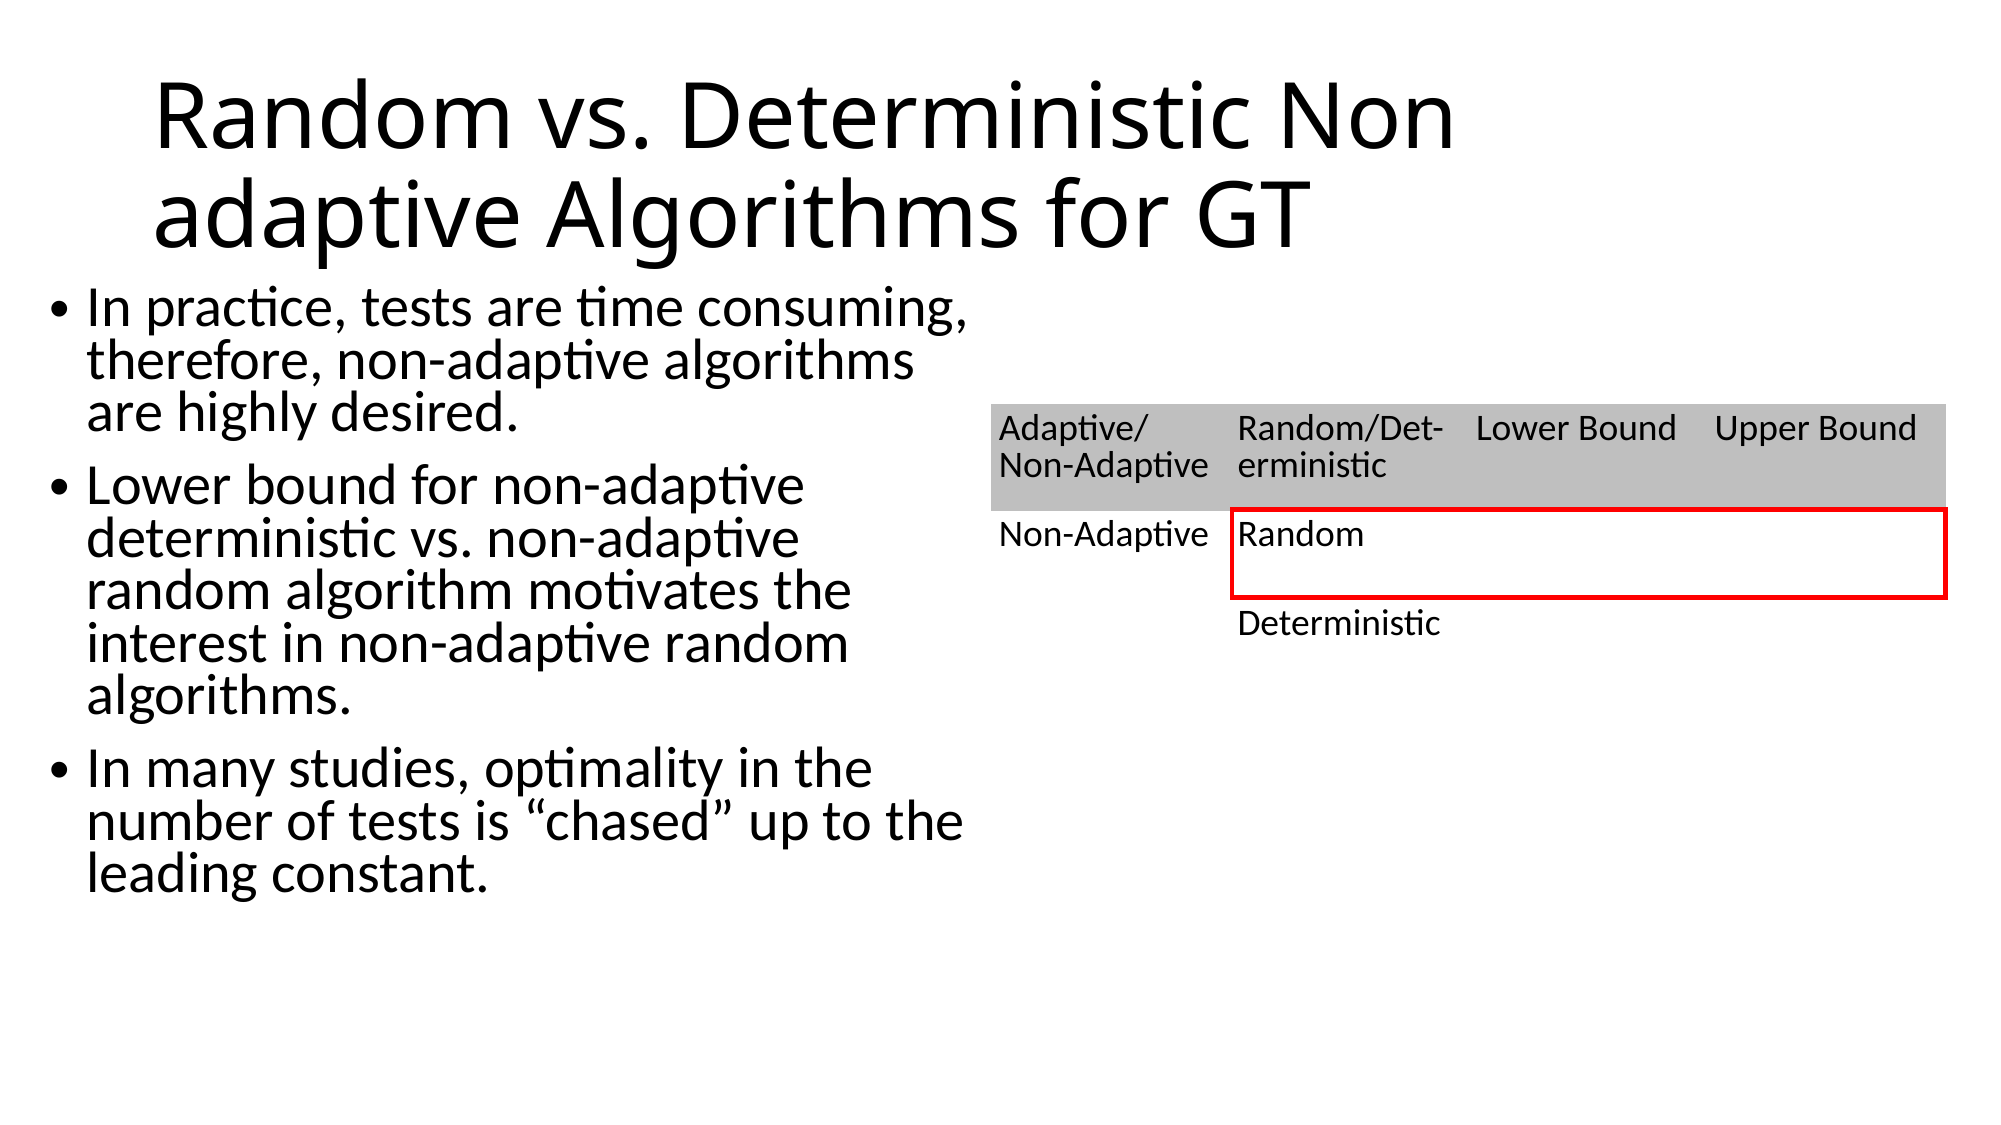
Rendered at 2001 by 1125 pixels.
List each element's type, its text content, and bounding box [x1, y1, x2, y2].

list In practice, tests are time consuming, therefore, non-adaptive algorithms are highly desired. Lower bound for non-adaptive deterministic vs. non-adaptive random algorithm motivates the interest in non-adaptive random algorithms. In many studies, optimality in the number of tests is “chased” up to the leading constant. [34, 277, 1000, 1108]
title Random vs. Deterministic Non adaptive Algorithms for GT [137, 59, 1863, 278]
text_box [1231, 509, 1947, 598]
